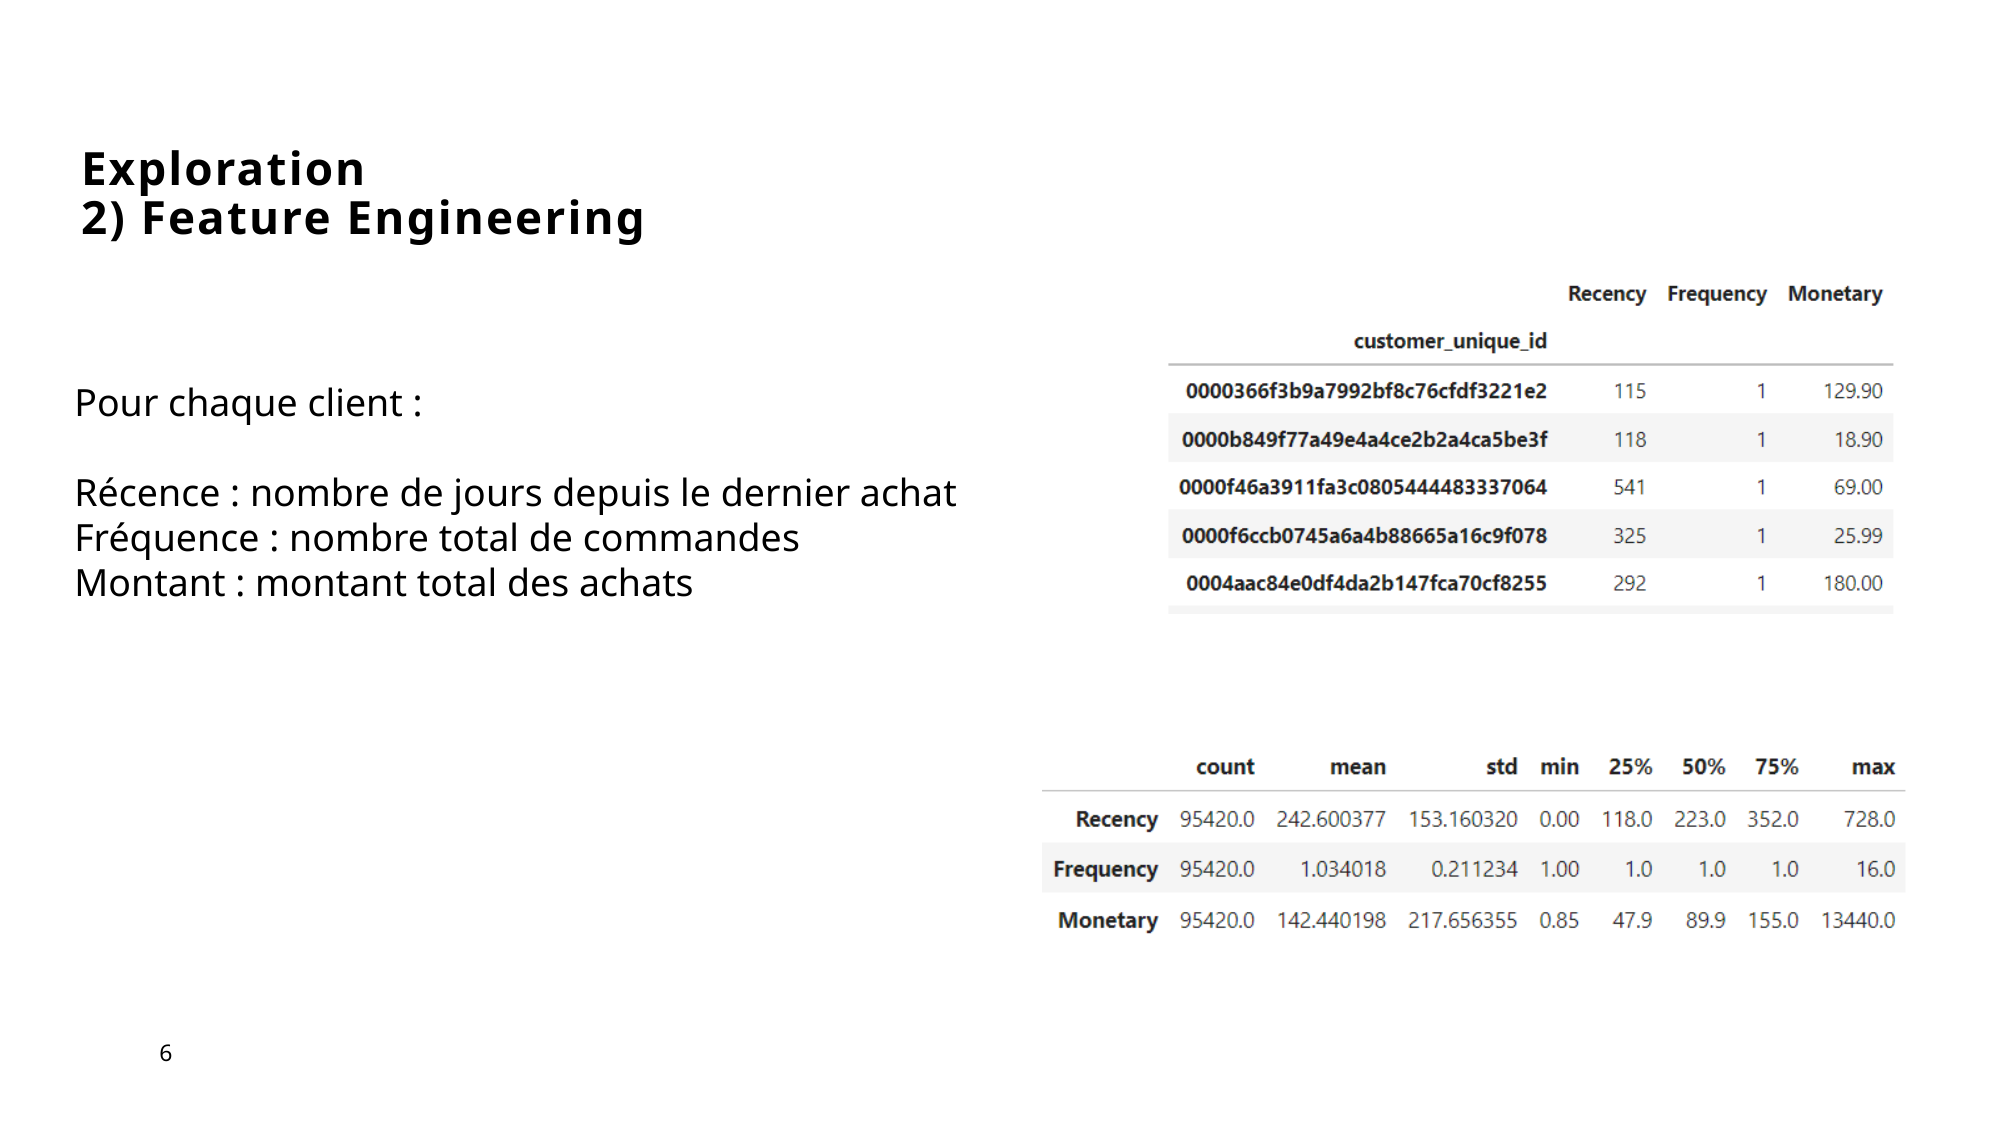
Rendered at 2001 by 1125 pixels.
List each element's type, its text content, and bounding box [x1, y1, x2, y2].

text_box Pour chaque client : Récence : nombre de jours depuis le dernier achat Fréquence : nombre total de commandes Montant : montant total des achats [59, 371, 1030, 611]
picture [1042, 739, 1920, 954]
text_box [133, 317, 1768, 1022]
slide_number 6 [159, 1038, 246, 1080]
picture [1156, 271, 1906, 614]
title Exploration 2) Feature Engineering [80, 144, 1322, 245]
